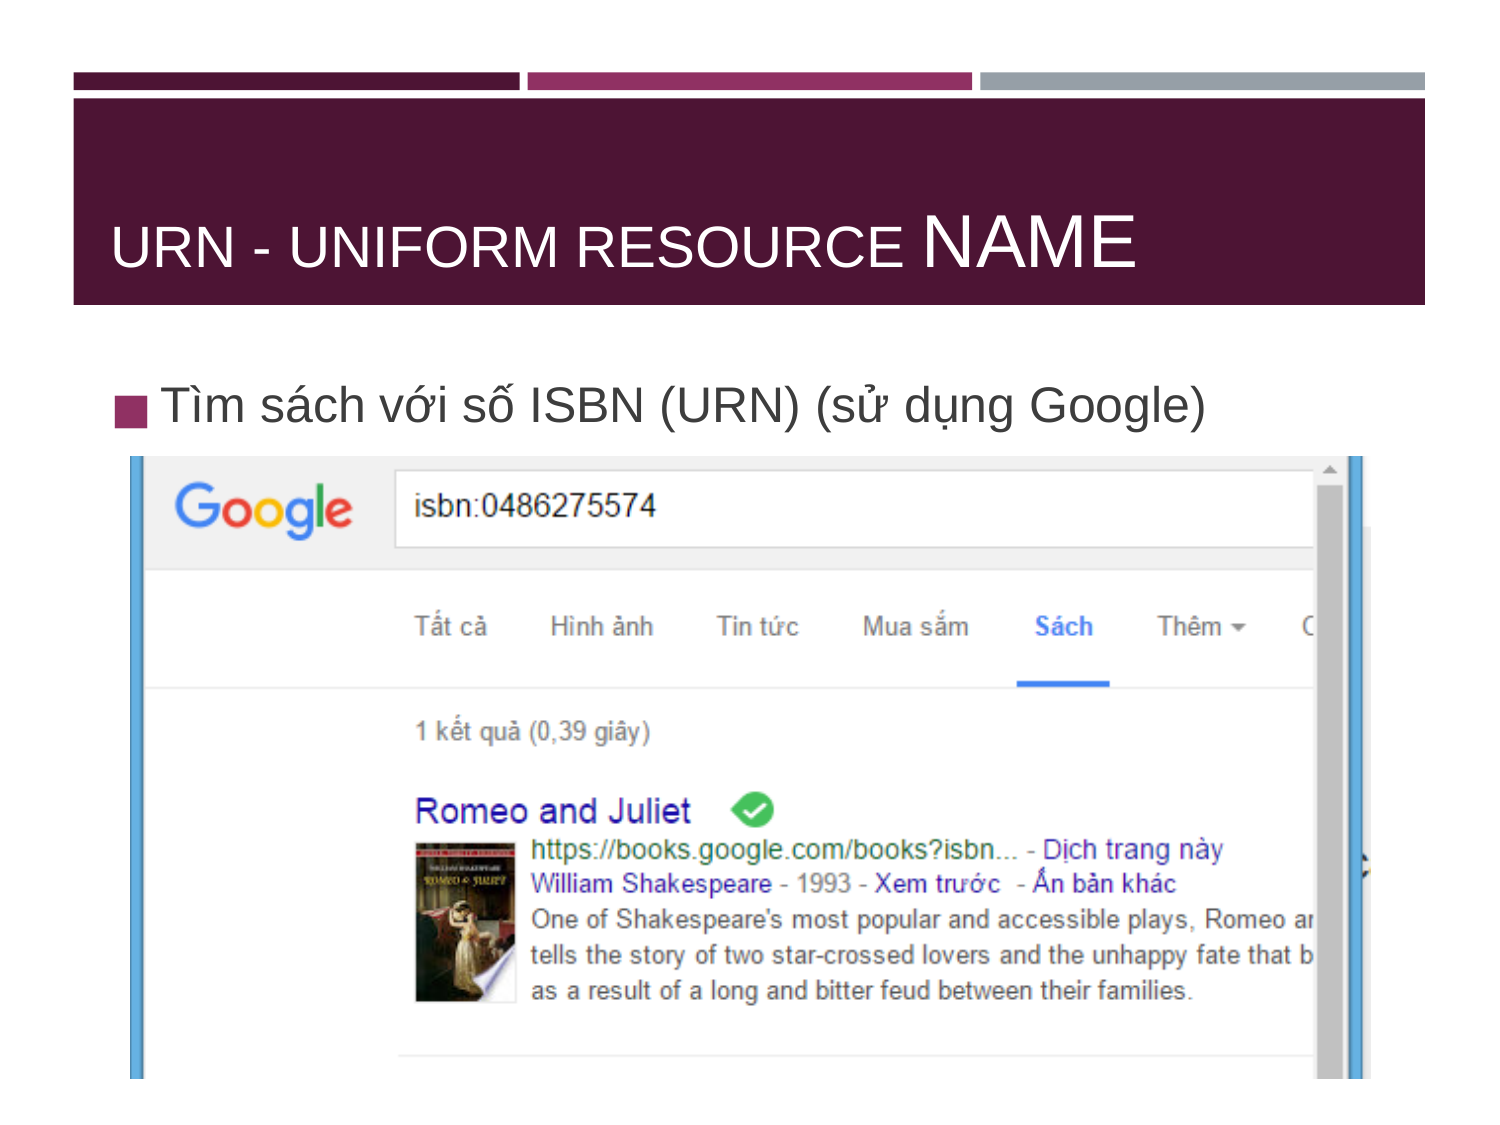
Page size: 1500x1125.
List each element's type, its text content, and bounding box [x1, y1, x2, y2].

title URN - UNIFORM RESOURCE NAME [95, 112, 1406, 291]
list Tìm sách với số ISBN (URN) (sử dụng Google) [95, 365, 1406, 962]
picture [130, 456, 1371, 1079]
